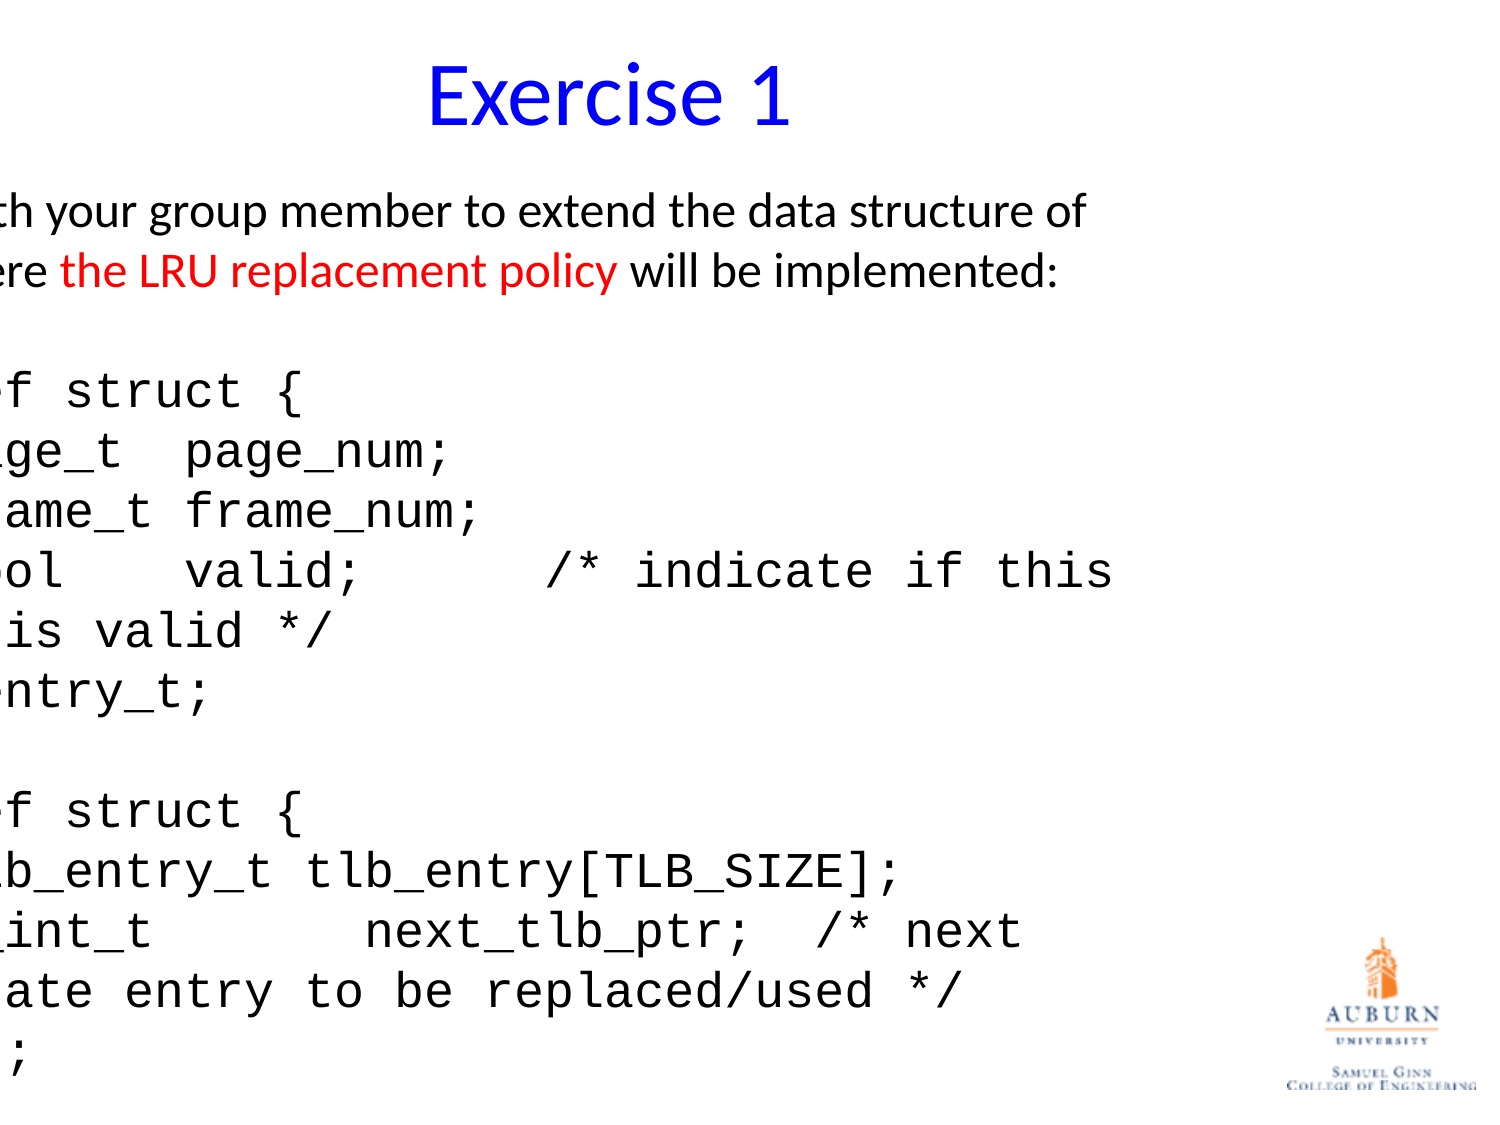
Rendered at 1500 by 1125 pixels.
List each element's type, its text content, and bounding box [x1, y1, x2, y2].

picture [1287, 937, 1476, 1090]
title Exercise 1 [0, 19, 1310, 158]
list Work with your group member to extend the data structure of TLB, where the LRU replacement policy will be implemented: typedef struct { page_t page_num; frame_t frame_num; bool valid; /* indicate if this entry is valid */ }tlb_entry_t; typedef struct { tlb_entry_t tlb_entry[TLB_SIZE]; u_int_t next_tlb_ptr; /* next candidate entry to be replaced/used */ }tlb_t; [0, 170, 1173, 1083]
